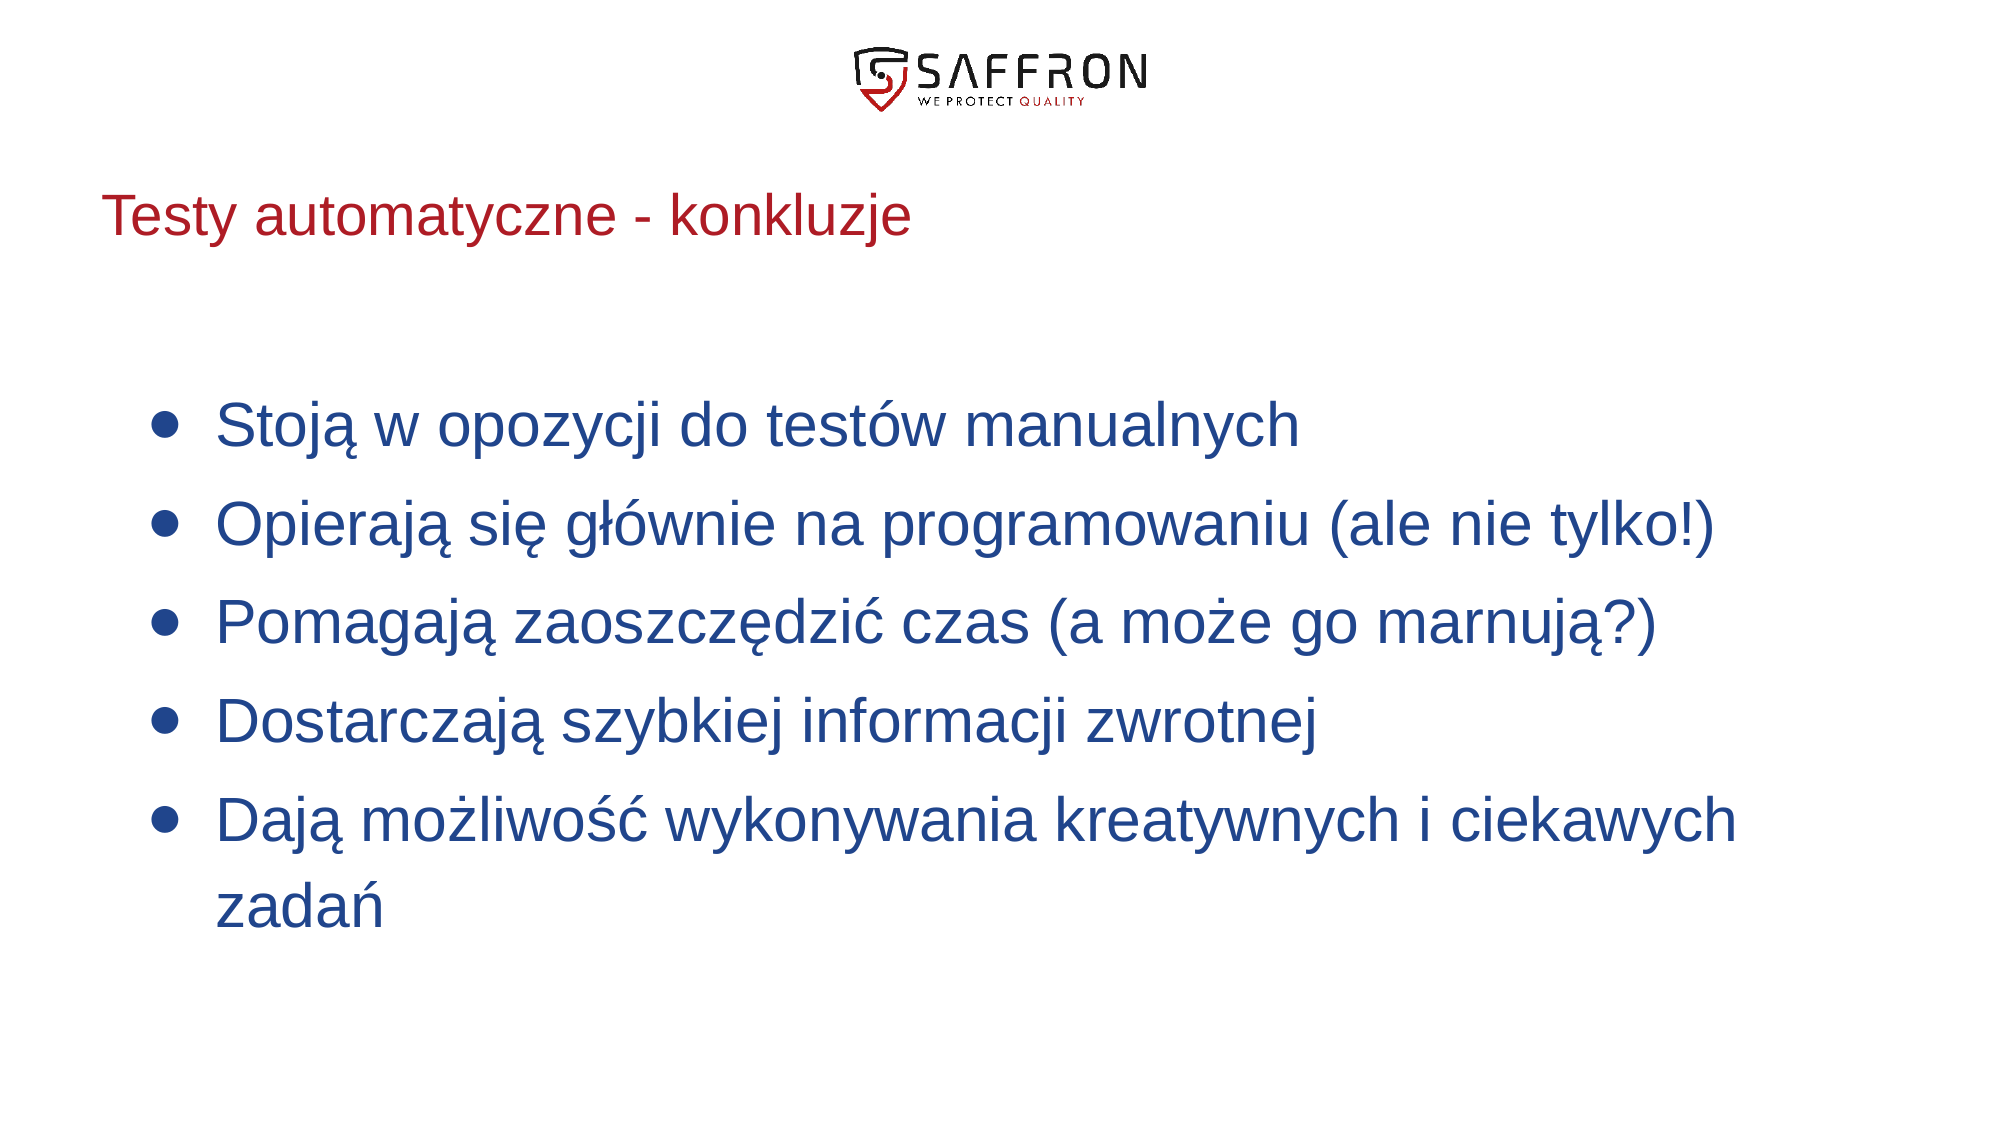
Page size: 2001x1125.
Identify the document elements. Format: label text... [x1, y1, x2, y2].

text_box Testy automatyczne - konkluzje [86, 134, 1837, 290]
picture [853, 46, 1146, 112]
text_box Stoją w opozycji do testów manualnych Opierają się głównie na programowaniu (ale nie tylko!) Pomagają zaoszczędzić czas (a może go marnują?) Dostarczają szybkiej informacji zwrotnej Dają możliwość wykonywania kreatywnych i ciekawych zadań [125, 312, 1875, 1000]
